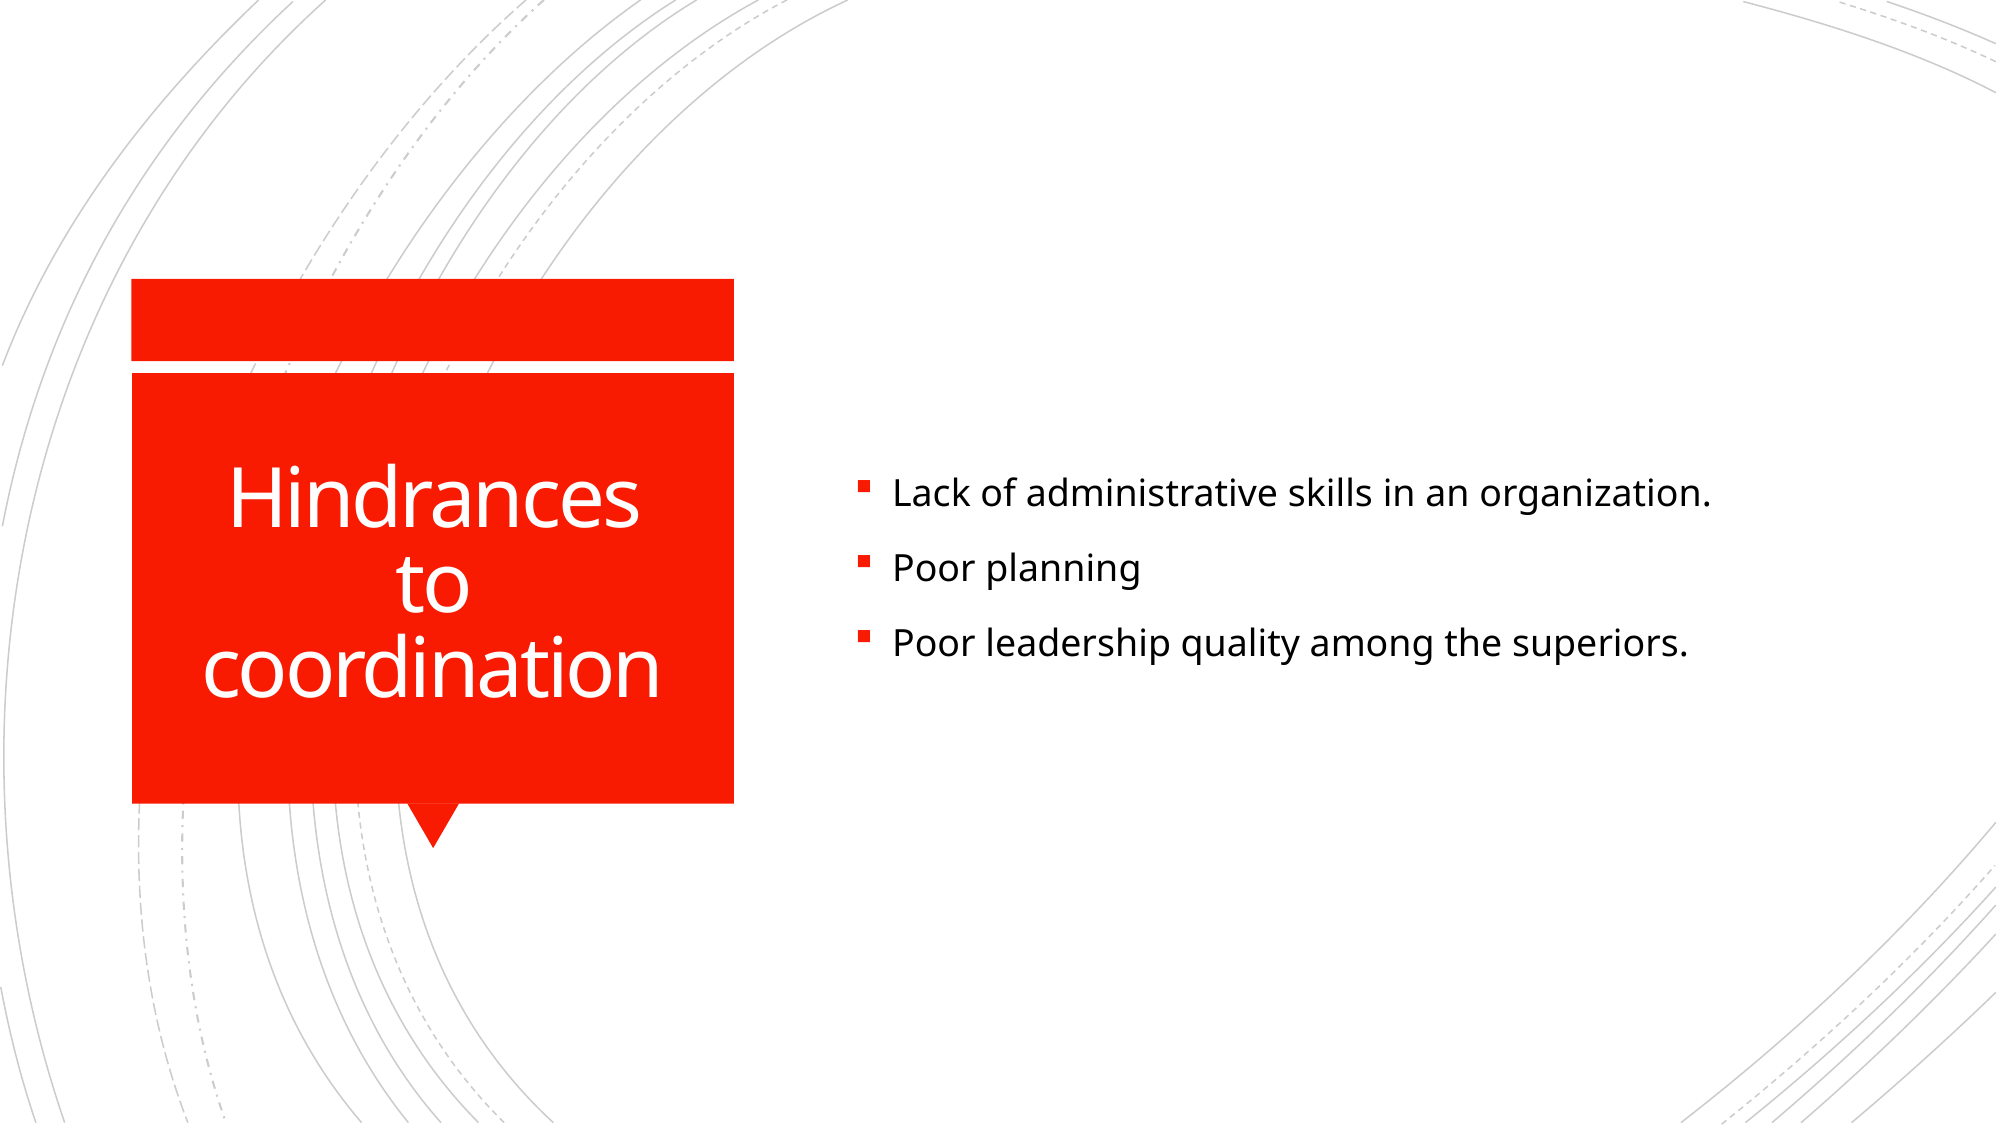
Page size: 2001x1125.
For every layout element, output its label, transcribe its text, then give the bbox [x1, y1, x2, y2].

list Lack of administrative skills in an organization. Poor planning Poor leadership quality among the superiors. [839, 131, 1871, 993]
title Hindrances to coordination [145, 385, 720, 789]
